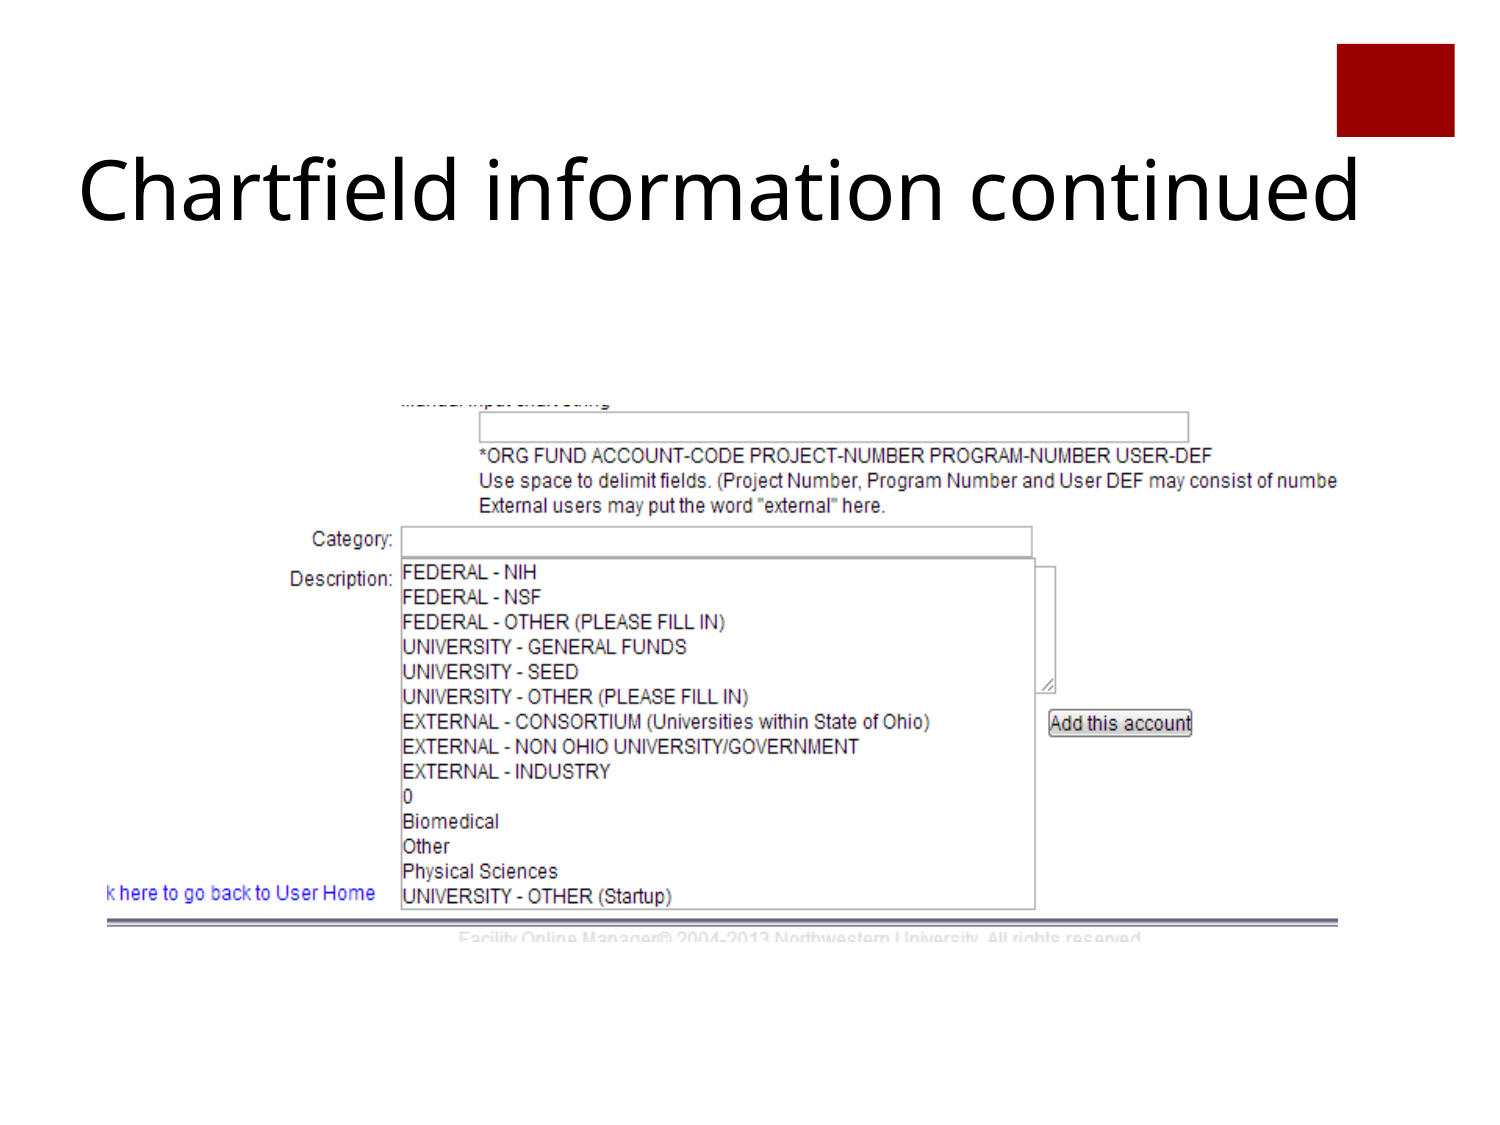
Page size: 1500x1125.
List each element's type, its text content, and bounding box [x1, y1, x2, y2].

picture [107, 405, 1339, 942]
text_box Chartfield information continued [62, 129, 1425, 245]
